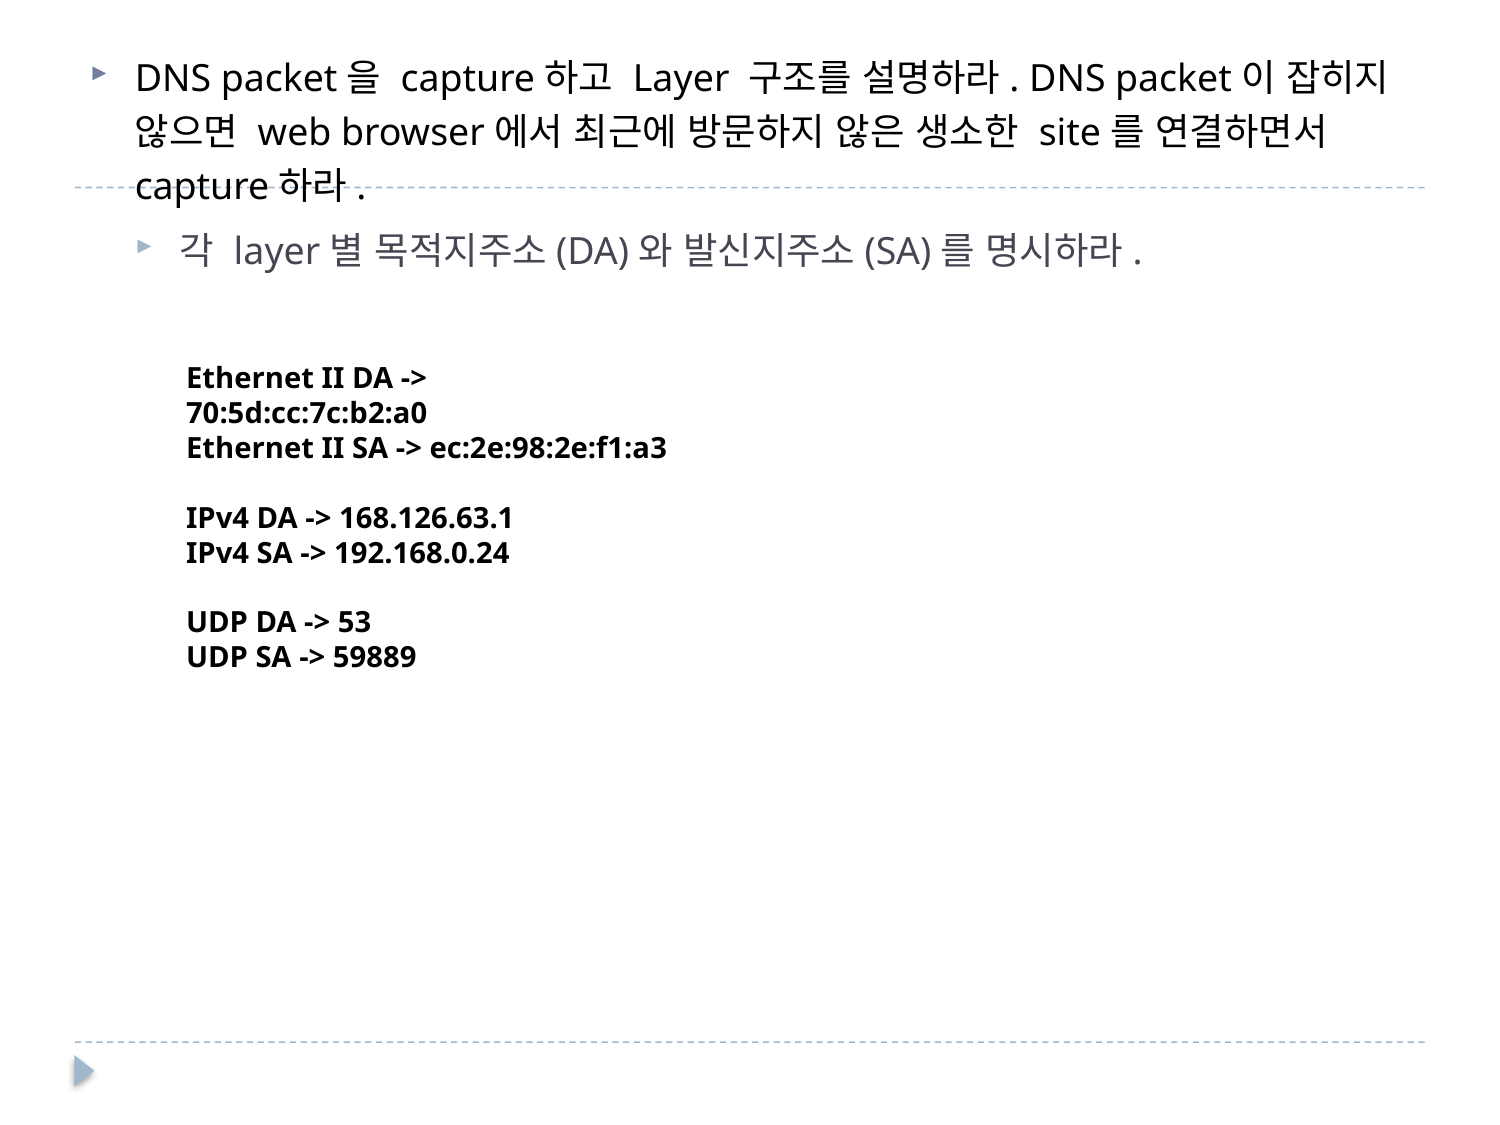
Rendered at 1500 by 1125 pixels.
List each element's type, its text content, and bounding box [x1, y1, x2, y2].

text_box Ethernet II DA -> 70:5d:cc:7c:b2:a0 Ethernet II SA -> ec:2e:98:2e:f1:a3 IPv4 DA -> 168.126.63.1 IPv4 SA -> 192.168.0.24 UDP DA -> 53 UDP SA -> 59889 [171, 351, 691, 682]
list DNS packet을 capture하고 Layer 구조를 설명하라. DNS packet이 잡히지 않으면 web browser에서 최근에 방문하지 않은 생소한 site를 연결하면서 capture하라. 각 layer별 목적지주소(DA)와 발신지주소(SA)를 명시하라. [75, 37, 1425, 823]
